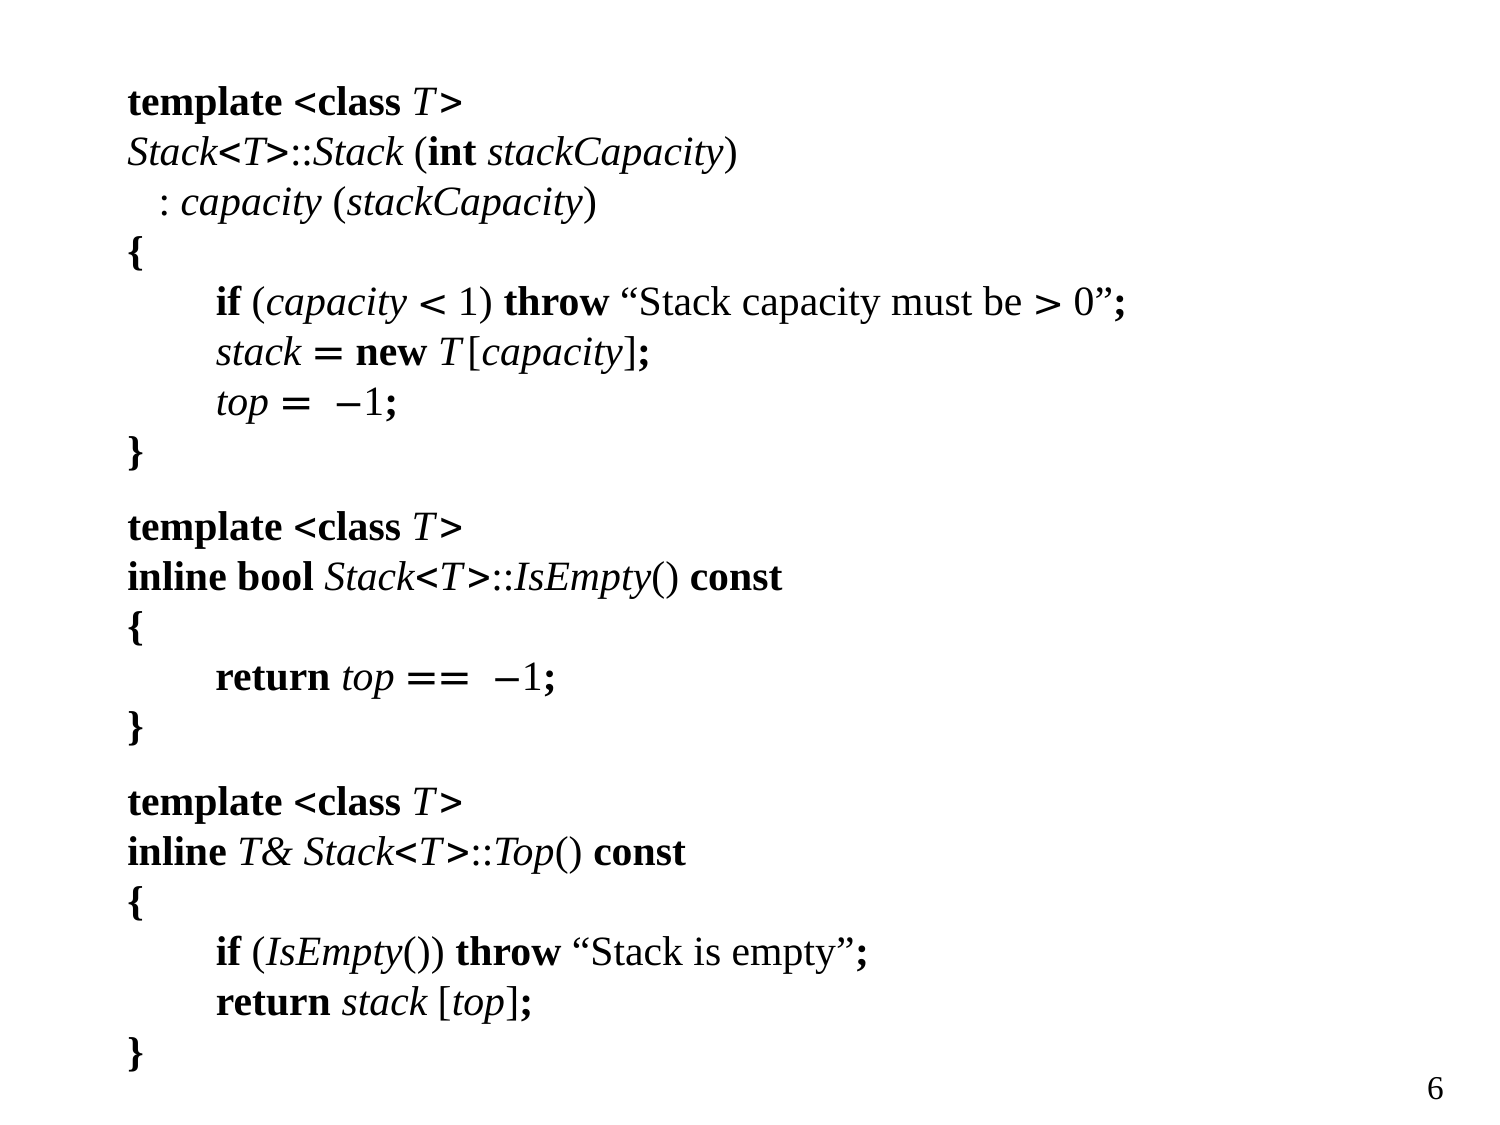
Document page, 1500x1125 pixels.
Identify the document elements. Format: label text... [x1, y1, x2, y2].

slide_number 6 [1387, 1058, 1460, 1107]
list template <class T> Stack<T>::Stack (int stackCapacity) : capacity (stackCapacity) { if (capacity < 1) throw “Stack capacity must be > 0”; stack = new T[capacity]; top = −1; } template <class T> inline bool Stack<T>::IsEmpty() const { return top == −1; } template <class T> inline T& Stack<T>::Top() const { if (IsEmpty()) throw “Stack is empty”; return stack [top]; } [111, 66, 1389, 1083]
